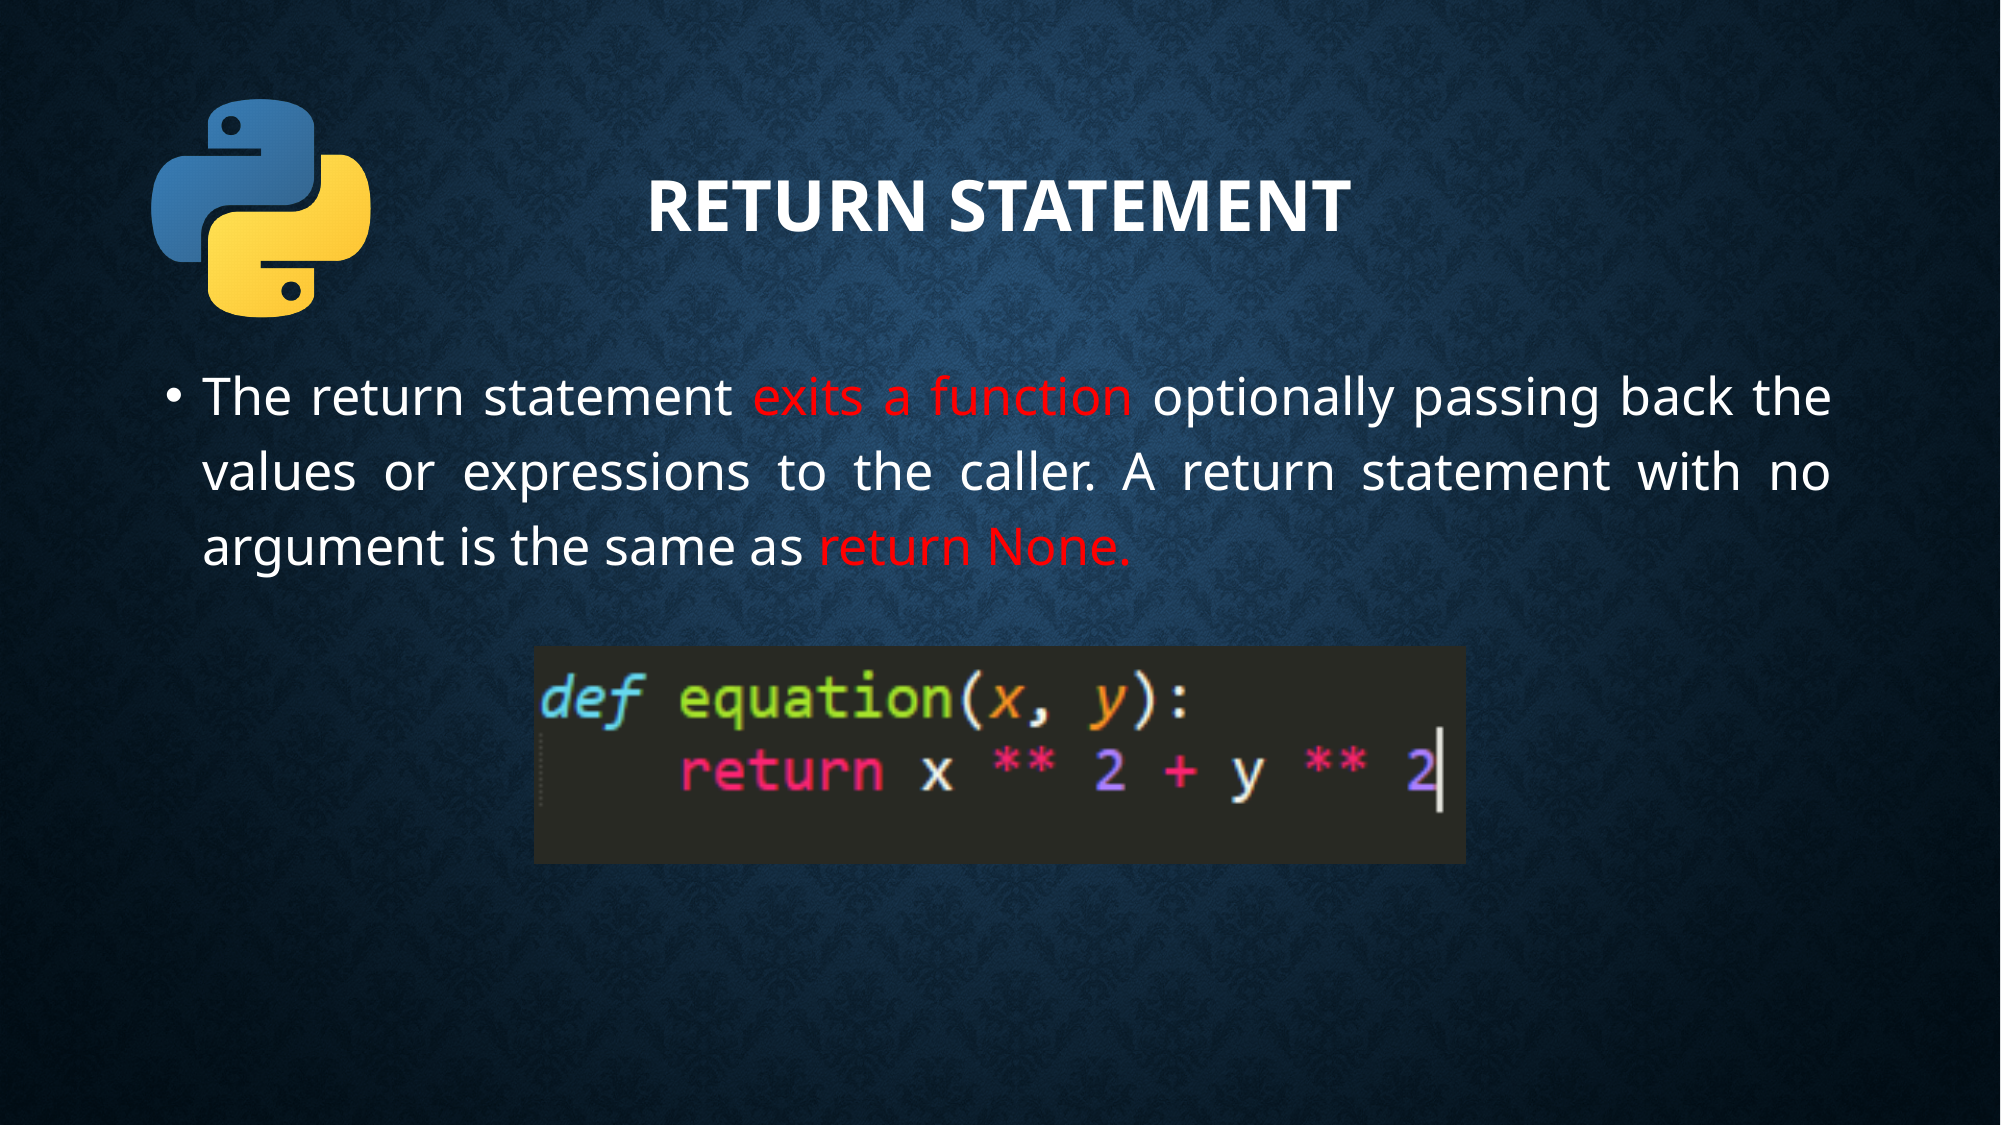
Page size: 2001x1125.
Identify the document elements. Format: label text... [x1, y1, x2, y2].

title return statement [371, 99, 1849, 318]
picture [533, 646, 1467, 865]
list The return statement exits a function optionally passing back the values or expressions to the caller. A return statement with no argument is the same as return None. [149, 343, 1849, 950]
picture [151, 99, 371, 318]
